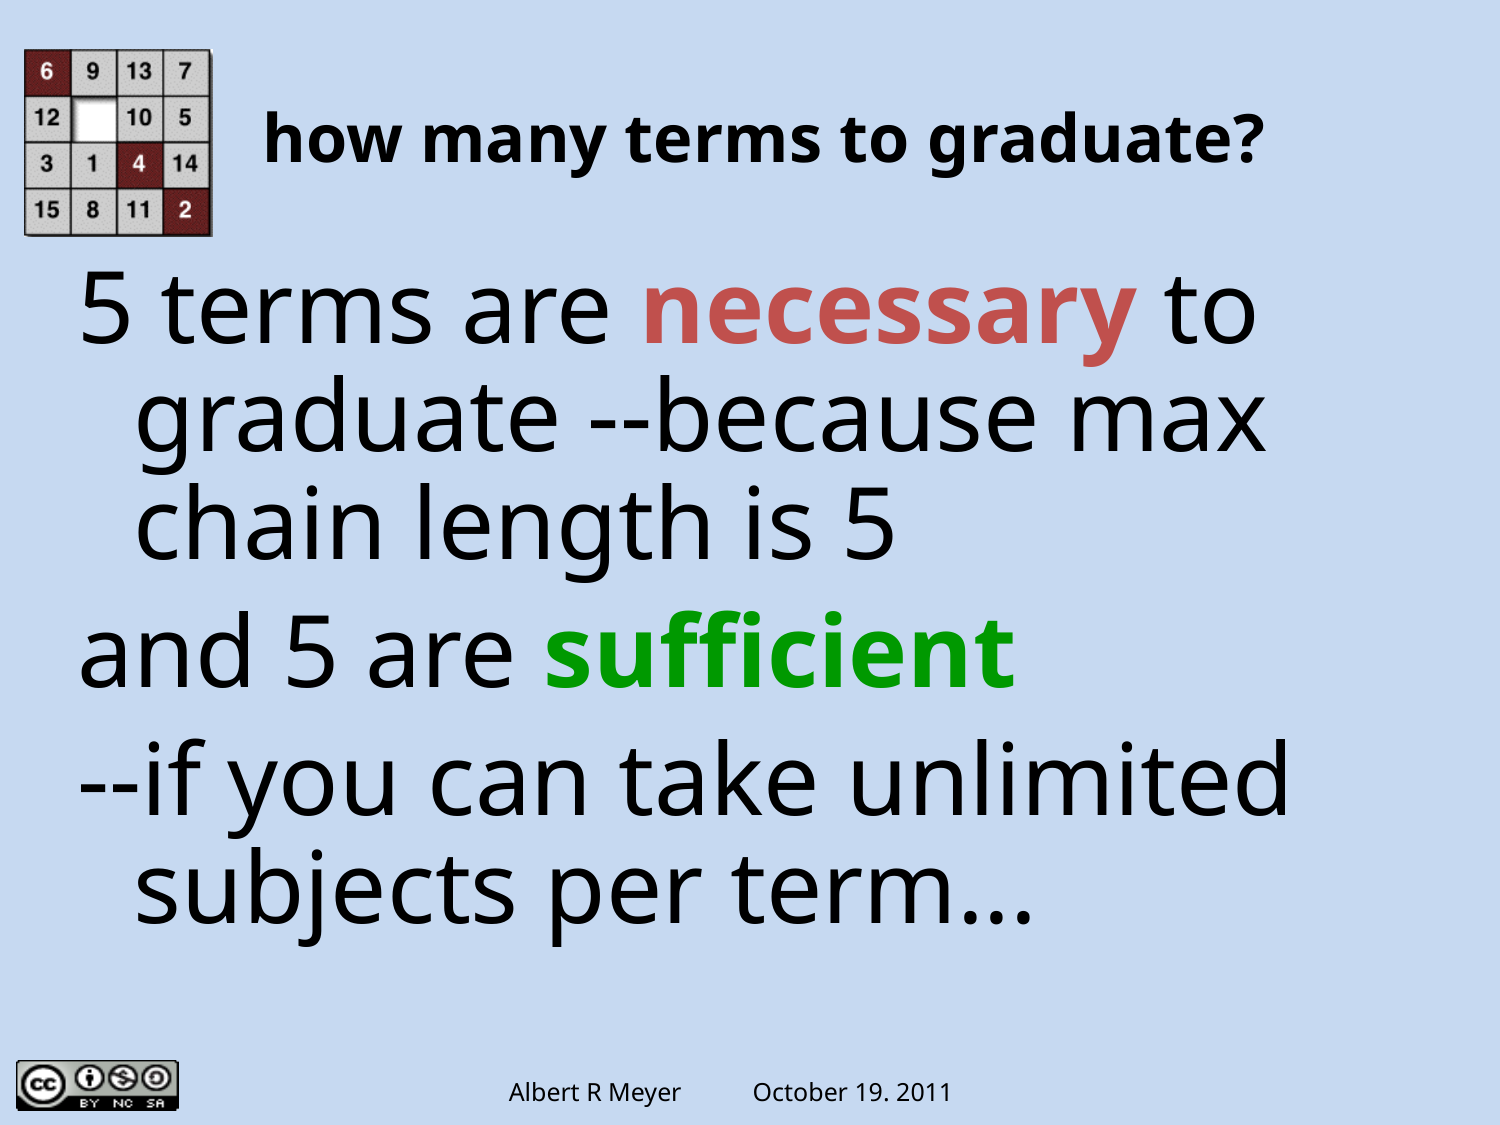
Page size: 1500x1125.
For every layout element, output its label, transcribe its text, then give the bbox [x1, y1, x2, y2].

picture [16, 1060, 179, 1111]
picture [24, 49, 213, 237]
title how many terms to graduate? [217, 45, 1311, 227]
list 5 terms are necessary to graduate --because max chain length is 5 and 5 are sufficient --if you can take unlimited subjects per term... [62, 249, 1438, 963]
